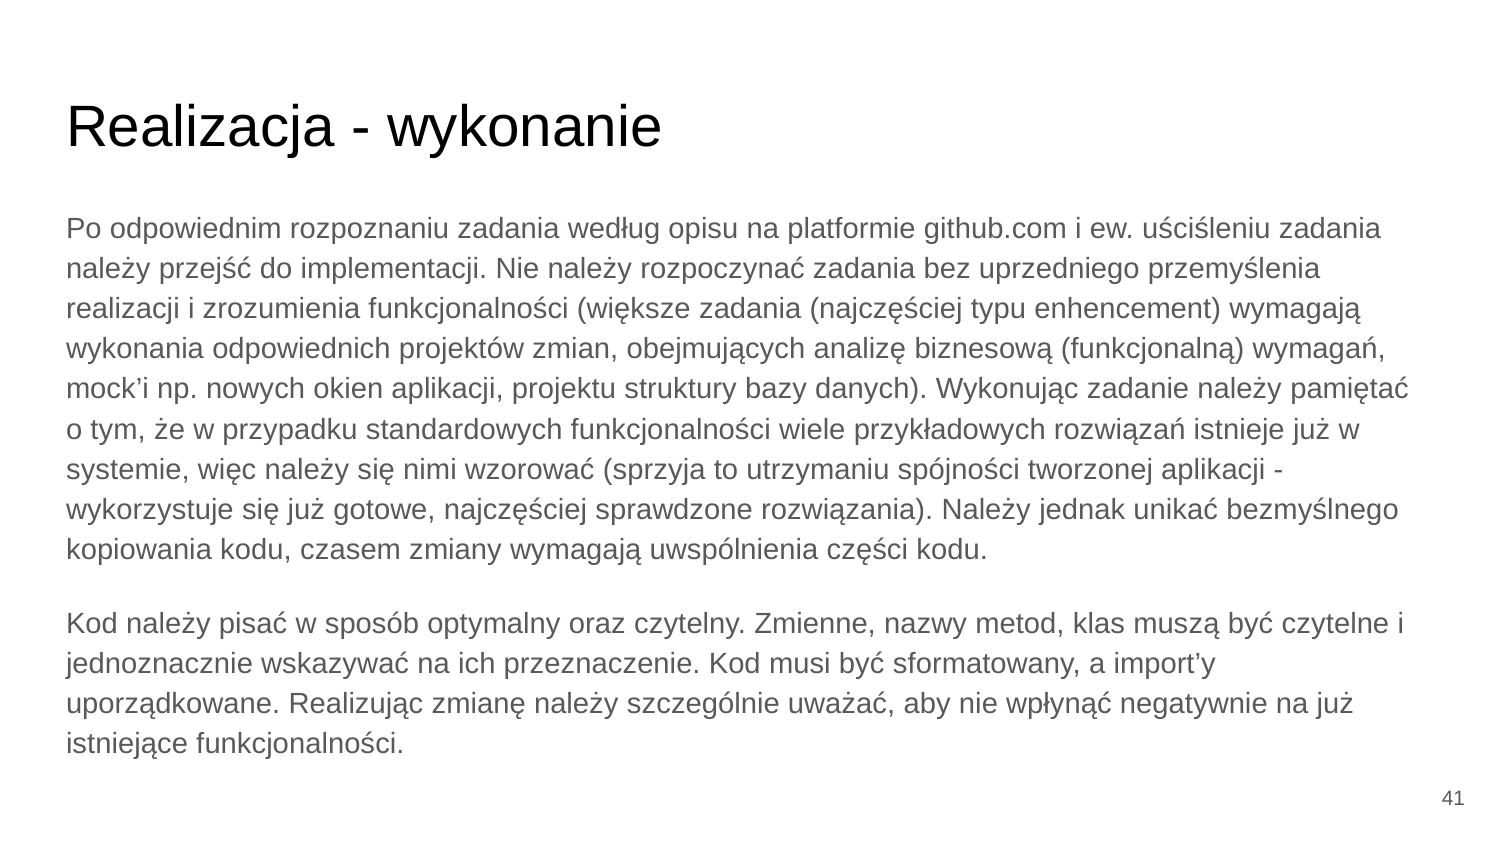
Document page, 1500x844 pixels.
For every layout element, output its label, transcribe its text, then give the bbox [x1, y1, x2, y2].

list Po odpowiednim rozpoznaniu zadania według opisu na platformie github.com i ew. uściśleniu zadania należy przejść do implementacji. Nie należy rozpoczynać zadania bez uprzedniego przemyślenia realizacji i zrozumienia funkcjonalności (większe zadania (najczęściej typu enhencement) wymagają wykonania odpowiednich projektów zmian, obejmujących analizę biznesową (funkcjonalną) wymagań, mock’i np. nowych okien aplikacji, projektu struktury bazy danych). Wykonując zadanie należy pamiętać o tym, że w przypadku standardowych funkcjonalności wiele przykładowych rozwiązań istnieje już w systemie, więc należy się nimi wzorować (sprzyja to utrzymaniu spójności tworzonej aplikacji - wykorzystuje się już gotowe, najczęściej sprawdzone rozwiązania). Należy jednak unikać bezmyślnego kopiowania kodu, czasem zmiany wymagają uwspólnienia części kodu. Kod należy pisać w sposób optymalny oraz czytelny. Zmienne, nazwy metod, klas muszą być czytelne i jednoznacznie wskazywać na ich przeznaczenie. Kod musi być sformatowany, a import’y uporządkowane. Realizując zmianę należy szczególnie uważać, aby nie wpłynąć negatywnie na już istniejące funkcjonalności. [51, 189, 1442, 765]
title Realizacja - wykonanie [51, 72, 1449, 167]
slide_number 41 [1389, 764, 1480, 830]
